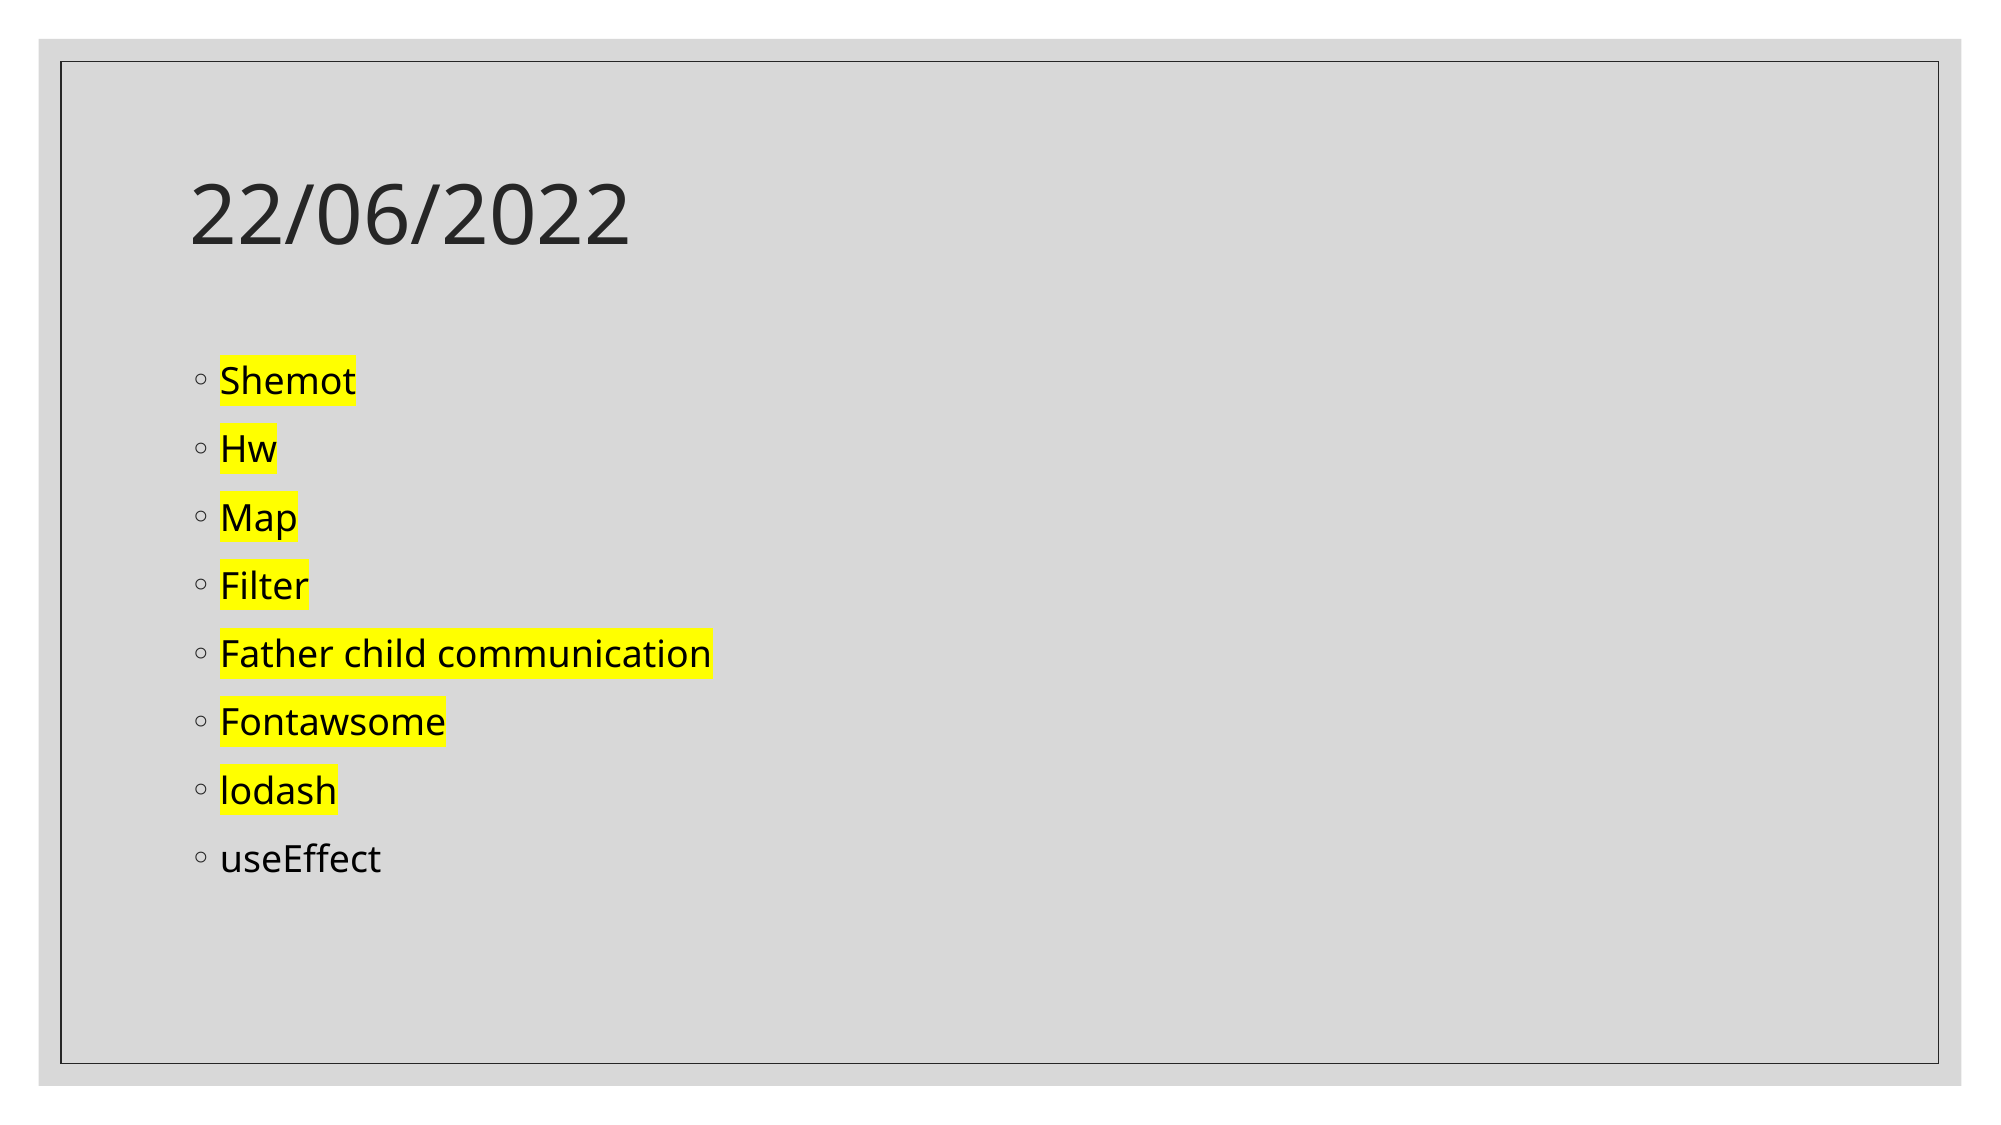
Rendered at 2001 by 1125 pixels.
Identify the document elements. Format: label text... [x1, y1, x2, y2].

title 22/06/2022 [174, 105, 1825, 331]
list Shemot Hw Map Filter Father child communication Fontawsome lodash useEffect [174, 345, 1825, 977]
